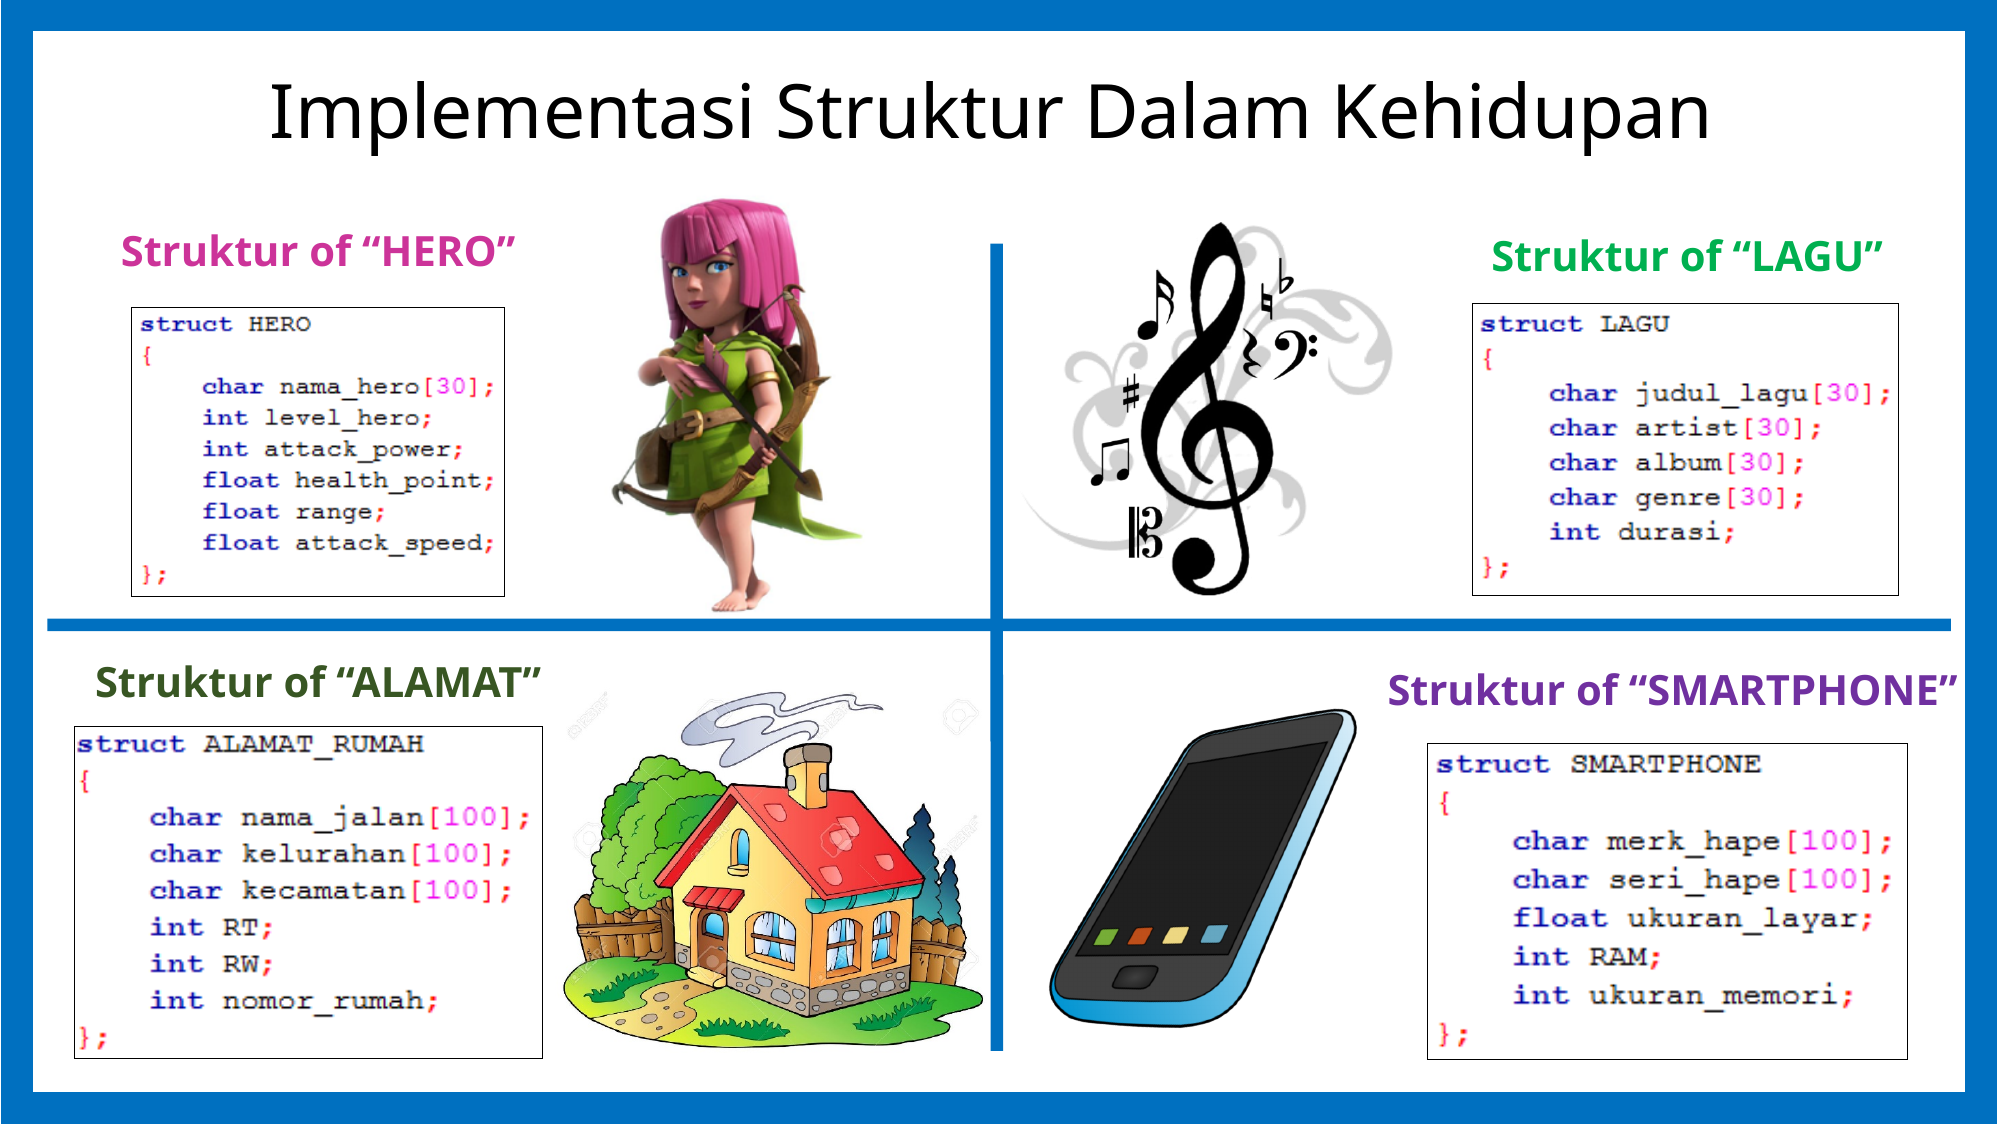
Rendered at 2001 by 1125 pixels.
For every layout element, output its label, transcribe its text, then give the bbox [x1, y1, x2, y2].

picture [74, 726, 543, 1059]
picture [1020, 222, 1393, 596]
picture [131, 307, 505, 597]
text_box Struktur of “HERO” [70, 216, 566, 290]
text_box Struktur of “ALAMAT” [70, 647, 566, 721]
picture [555, 665, 1908, 1079]
picture [1472, 303, 1899, 596]
picture [588, 187, 883, 621]
text_box [16, 15, 1982, 1109]
text_box Struktur of “SMARTPHONE” [1357, 654, 1988, 729]
